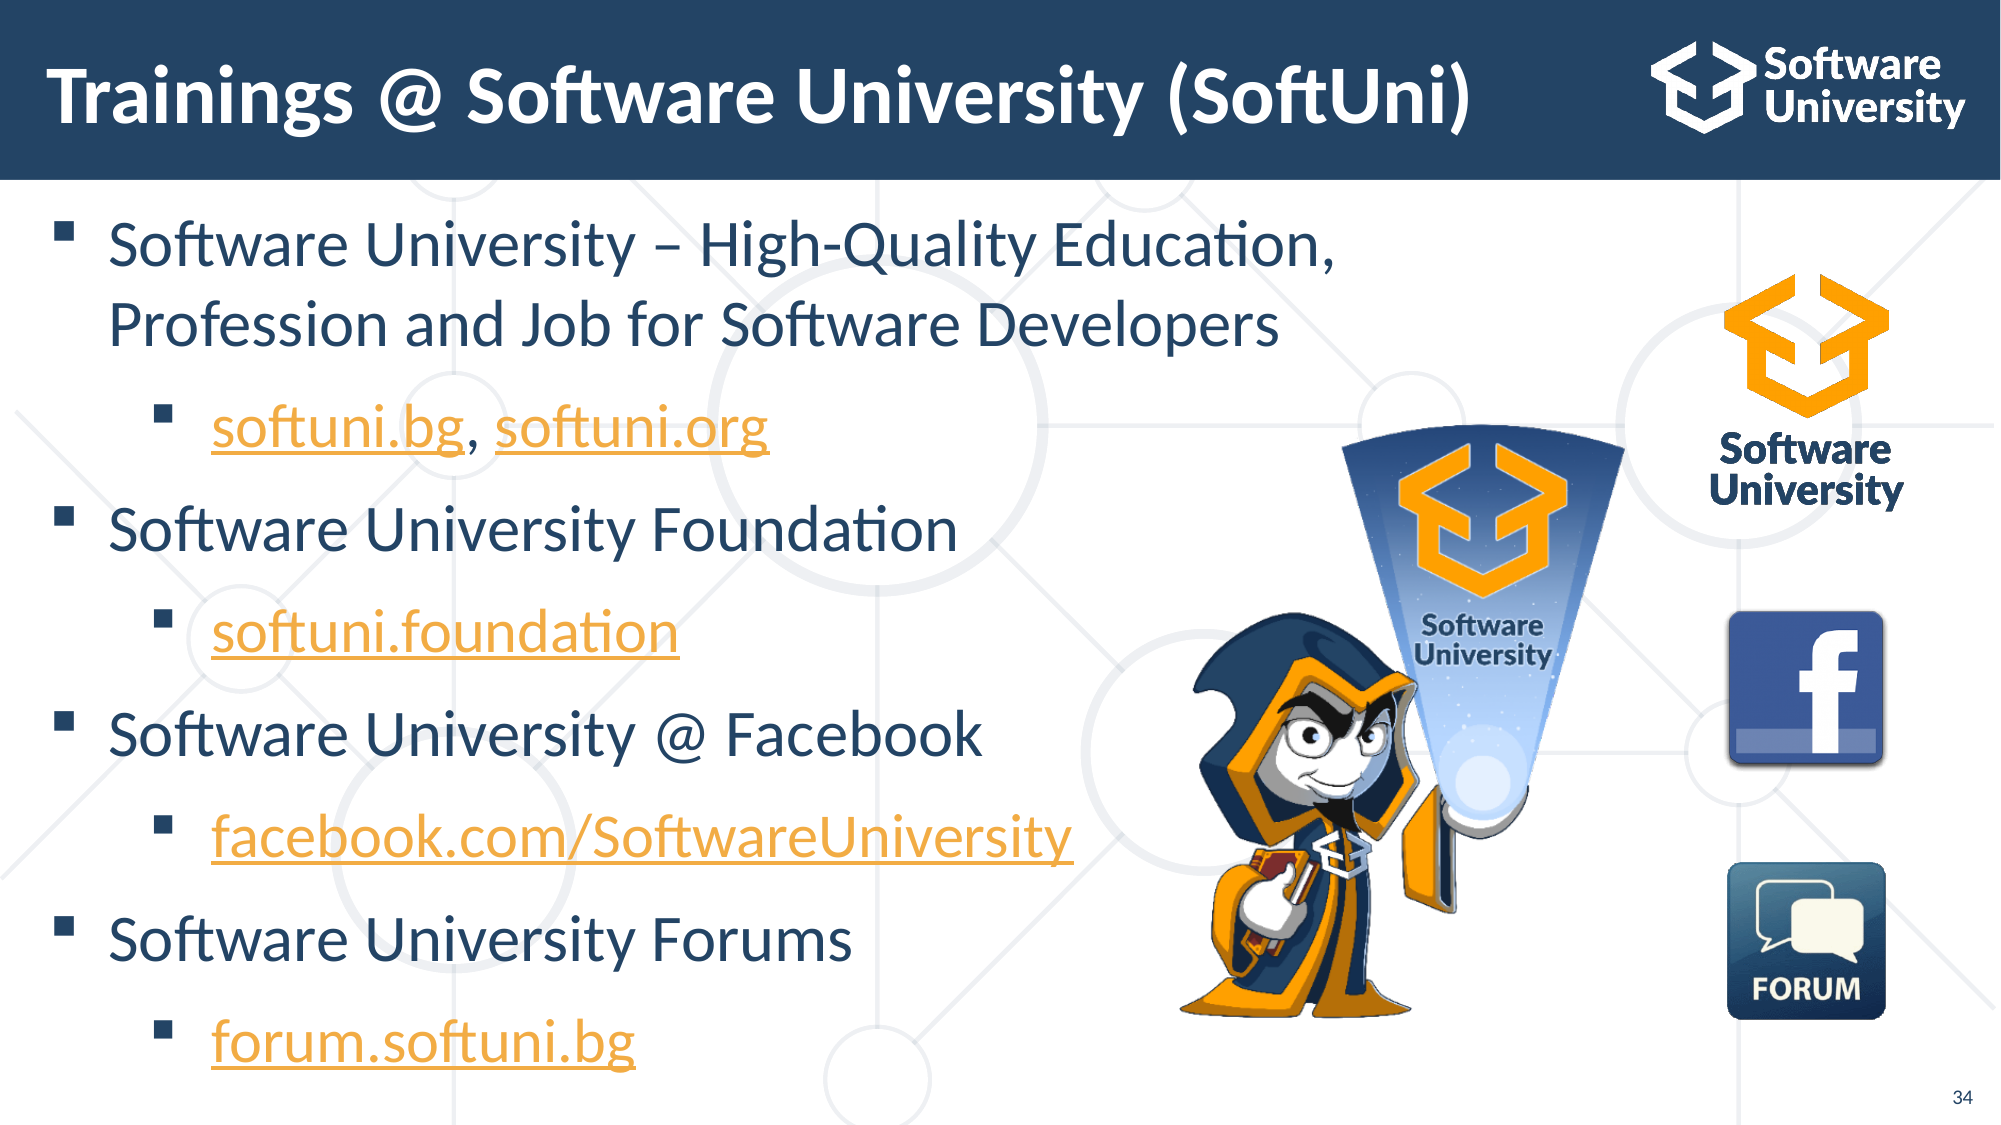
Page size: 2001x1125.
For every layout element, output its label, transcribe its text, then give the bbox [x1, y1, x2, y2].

title Trainings @ Software University (SoftUni) [28, 17, 1627, 163]
picture [1723, 605, 1889, 773]
list Software University – High-Quality Education, Profession and Job for Software Developers softuni.bg, softuni.org Software University Foundation softuni.foundation Software University @ Facebook facebook.com/SoftwareUniversity Software University Forums forum.softuni.bg [31, 193, 1458, 1094]
text_box 34 [1927, 1067, 1989, 1117]
picture [1708, 274, 1904, 517]
picture [1651, 41, 1966, 134]
picture [1458, 423, 1627, 1020]
picture [1726, 861, 1886, 1020]
